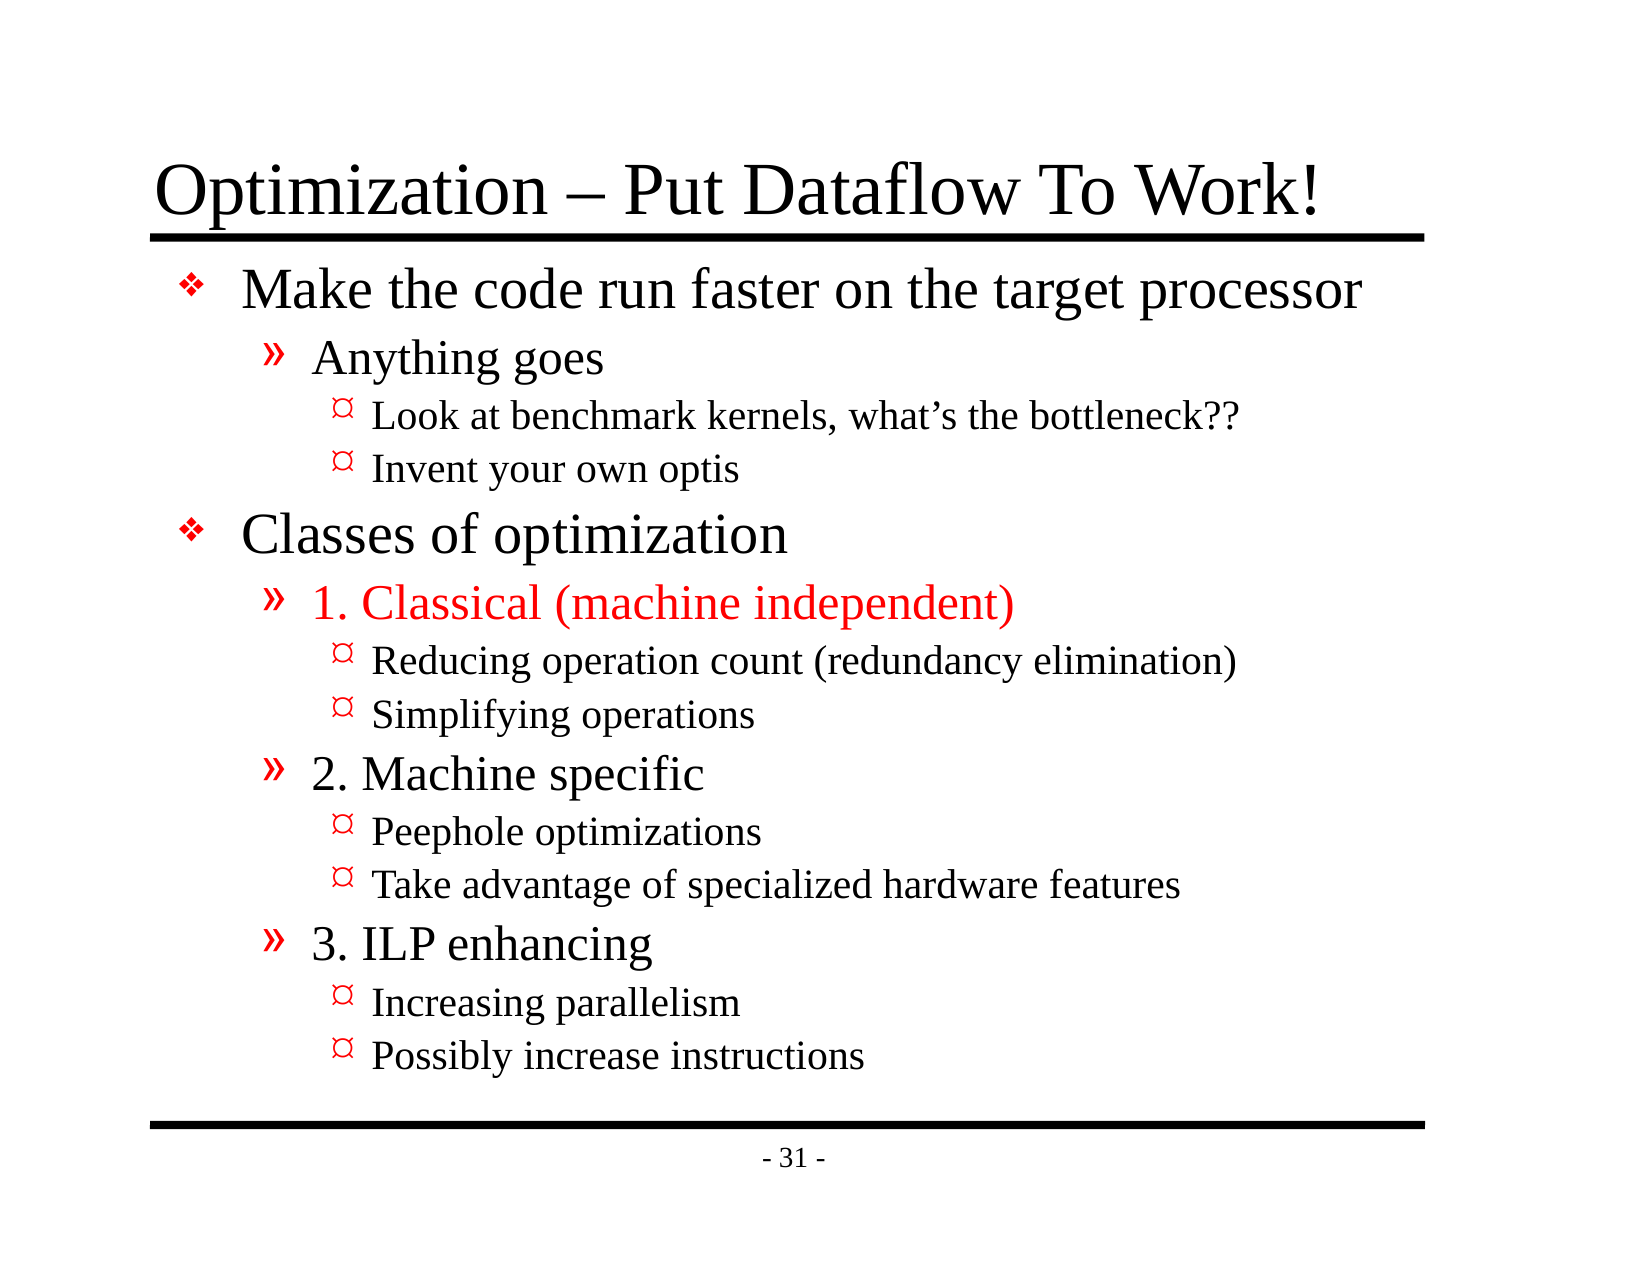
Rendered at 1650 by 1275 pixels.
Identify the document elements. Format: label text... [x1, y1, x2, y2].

title Optimization – Put Dataflow To Work! [137, 137, 1413, 238]
list Make the code run faster on the target processor Anything goes Look at benchmark kernels, what’s the bottleneck?? Invent your own optis Classes of optimization 1. Classical (machine independent) Reducing operation count (redundancy elimination) Simplifying operations 2. Machine specific Peephole optimizations Take advantage of specialized hardware features 3. ILP enhancing Increasing parallelism Possibly increase instructions [162, 249, 1425, 1106]
